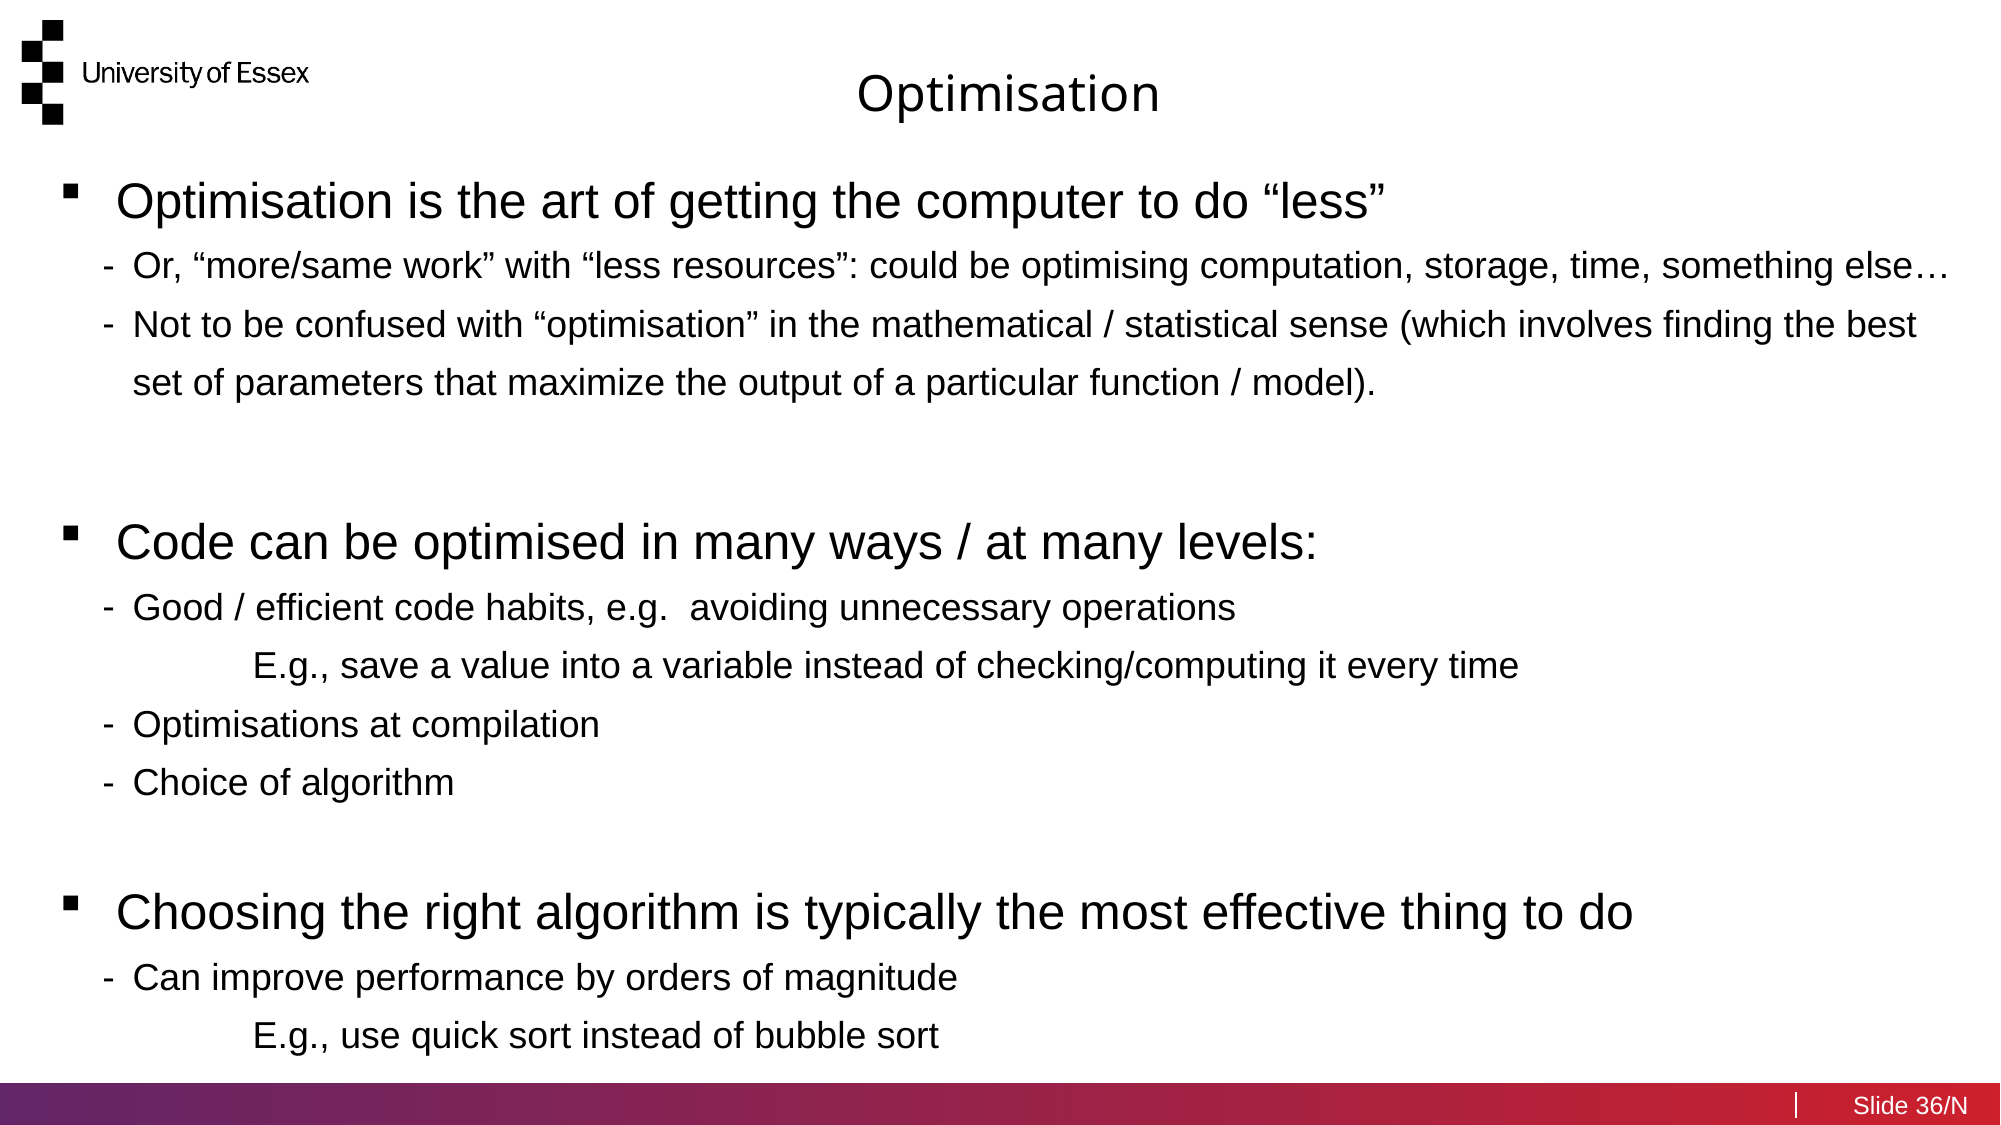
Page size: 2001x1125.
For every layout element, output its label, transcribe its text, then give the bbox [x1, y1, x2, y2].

list Optimisation [58, 36, 1959, 103]
list Optimisation is the art of getting the computer to do “less” Or, “more/same work” with “less resources”: could be optimising computation, storage, time, something else… Not to be confused with “optimisation” in the mathematical / statistical sense (which involves finding the best set of parameters that maximize the output of a particular function / model). Code can be optimised in many ways / at many levels: Good / efficient code habits, e.g. avoiding unnecessary operations E.g., save a value into a variable instead of checking/computing it every time Optimisations at compilation Choice of algorithm Choosing the right algorithm is typically the most effective thing to do Can improve performance by orders of magnitude E.g., use quick sort instead of bubble sort [58, 126, 1959, 1030]
slide_number 36/N [1915, 1083, 2000, 1125]
picture [0, 0, 330, 146]
